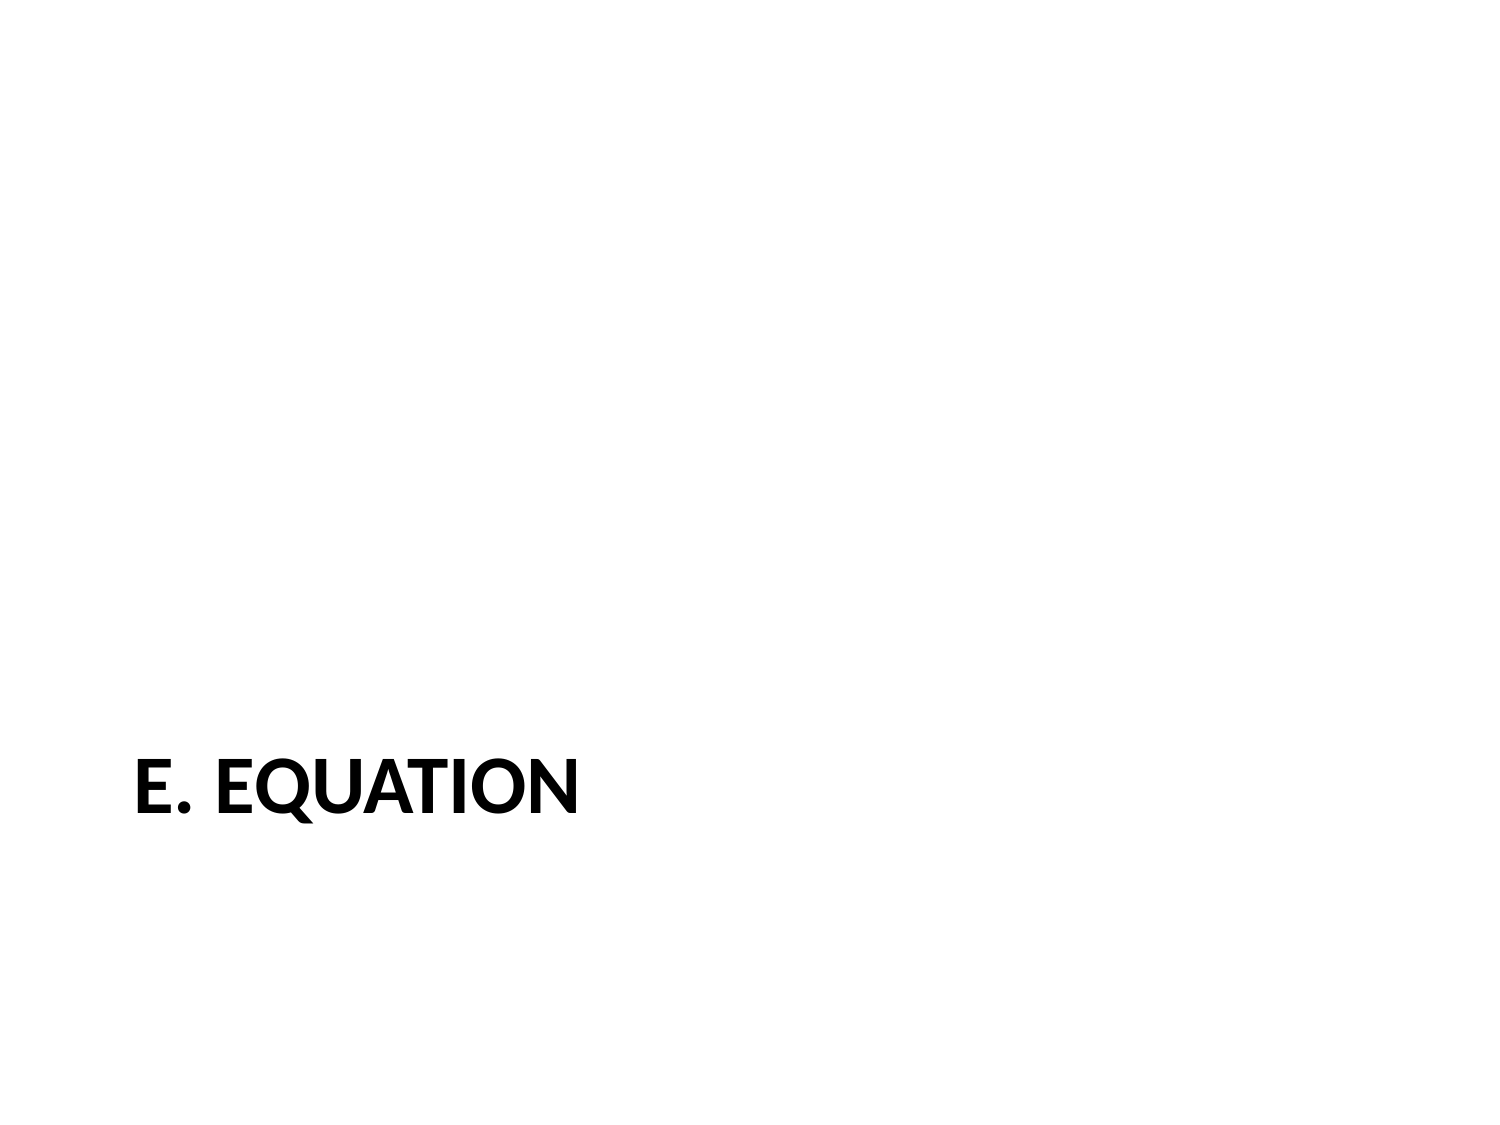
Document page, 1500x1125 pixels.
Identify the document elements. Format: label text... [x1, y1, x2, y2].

title E. Equation [118, 722, 1394, 947]
